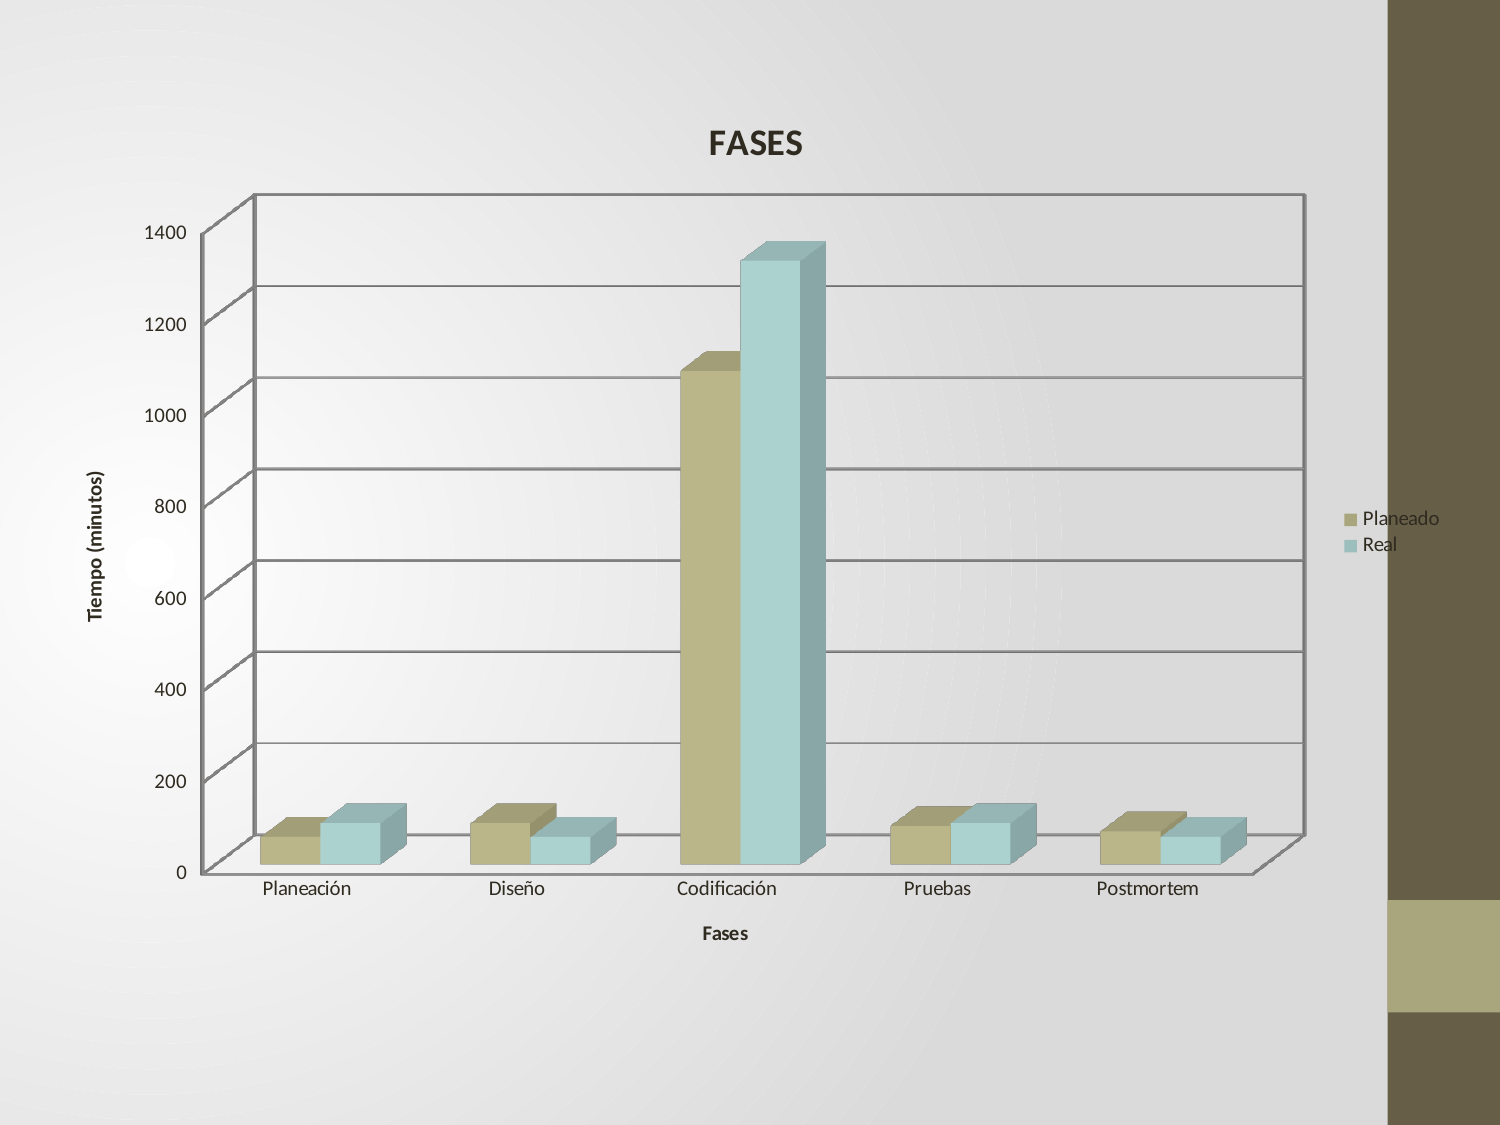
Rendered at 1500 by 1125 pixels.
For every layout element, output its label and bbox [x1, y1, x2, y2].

chart [52, 89, 1460, 977]
